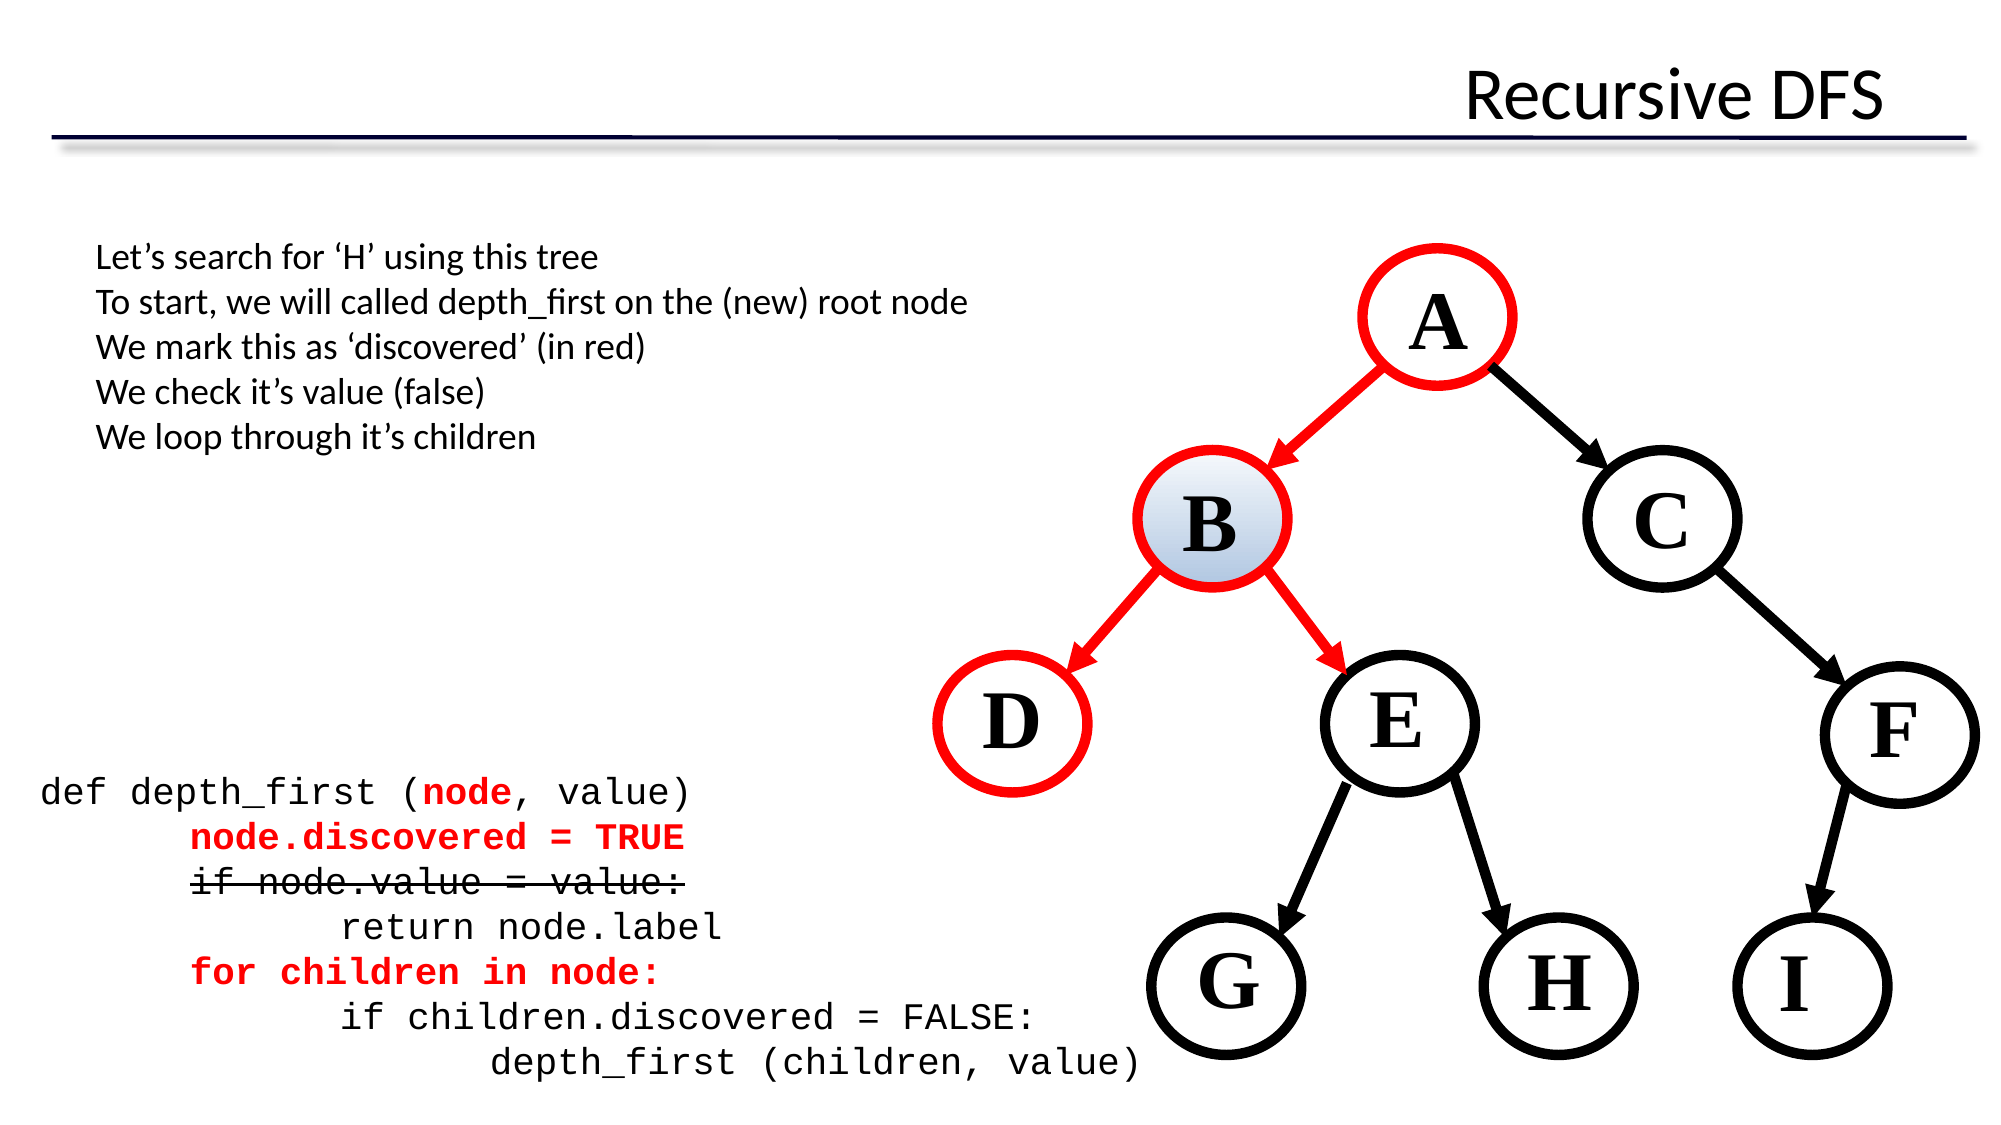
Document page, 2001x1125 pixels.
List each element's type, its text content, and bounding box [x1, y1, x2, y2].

text_box [1377, 652, 1423, 656]
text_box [1279, 782, 1348, 938]
text_box [1585, 461, 1740, 590]
text_box def depth_first (node, value) node.discovered = TRUE if node.value = value: return node.label for children in node: if children.discovered = FALSE: depth_first (children, value) [24, 759, 1625, 1073]
text_box [1360, 246, 1515, 388]
text_box B [1167, 460, 1253, 576]
text_box I [1763, 920, 1827, 1036]
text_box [1812, 783, 1848, 918]
text_box [1625, 950, 1636, 1023]
title Recursive DFS [99, 37, 1900, 225]
text_box D [967, 658, 1058, 759]
text_box [983, 652, 1042, 658]
text_box [1624, 448, 1700, 457]
text_box [1058, 666, 1090, 759]
text_box A [1393, 259, 1484, 374]
text_box [1135, 447, 1290, 590]
text_box [1441, 663, 1478, 759]
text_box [1265, 365, 1385, 471]
text_box [1322, 666, 1354, 759]
text_box [935, 666, 967, 759]
text_box C [1617, 457, 1708, 573]
text_box F [1855, 667, 1936, 782]
text_box [1822, 672, 1978, 806]
text_box [1785, 915, 1807, 920]
text_box Let’s search for ‘H’ using this tree To start, we will called depth_first on the (new) root node We mark this as ‘discovered’ (in red) We check it’s value (false) We loop through it’s children [80, 224, 985, 555]
text_box [1735, 923, 1890, 1058]
text_box E [1354, 656, 1441, 759]
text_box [1490, 365, 1610, 471]
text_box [1452, 772, 1506, 938]
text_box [1715, 567, 1848, 687]
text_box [1265, 567, 1348, 676]
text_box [1065, 567, 1160, 676]
